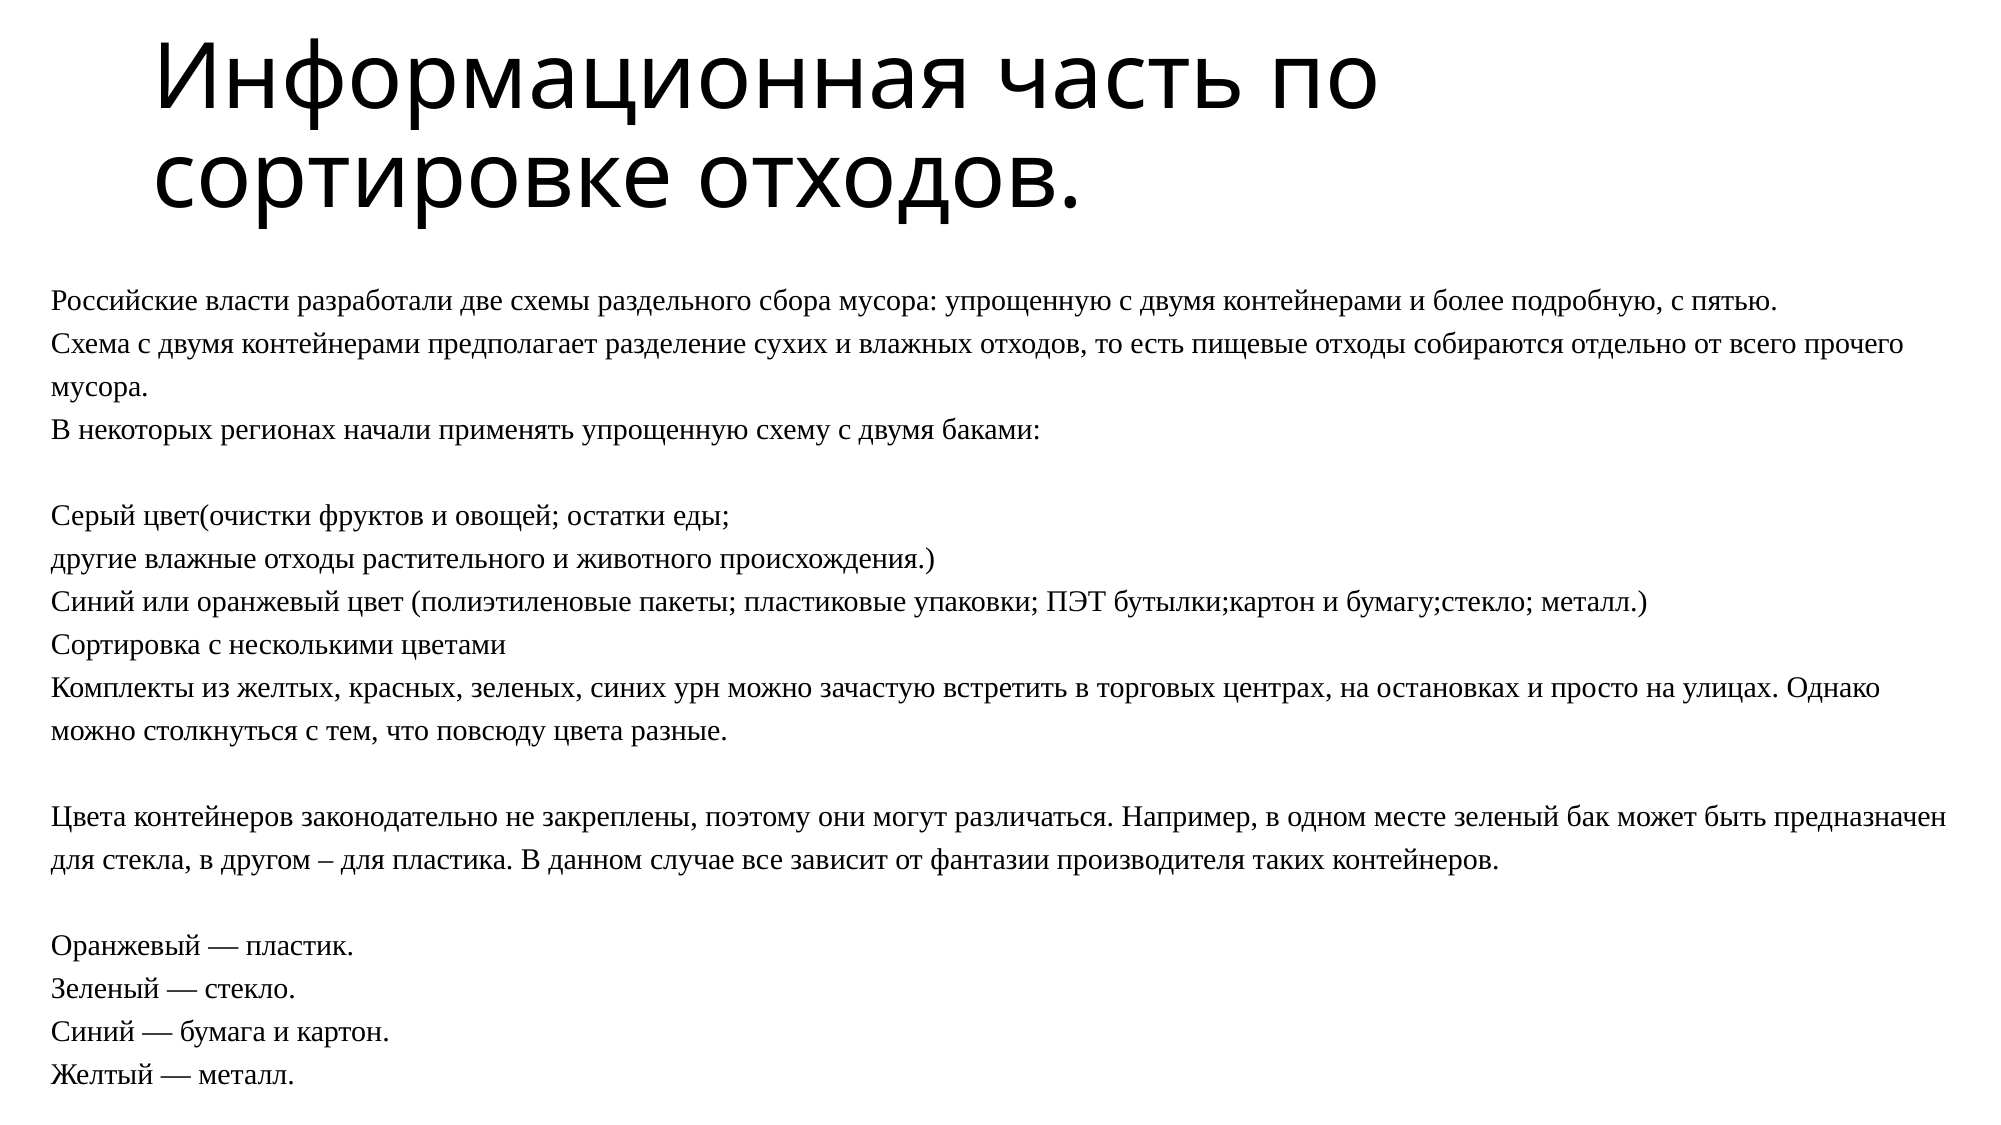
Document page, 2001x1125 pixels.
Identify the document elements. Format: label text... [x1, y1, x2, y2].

list Российские власти разработали две схемы раздельного сбора мусора: упрощенную с двумя контейнерами и более подробную, с пятью. Схема с двумя контейнерами предполагает разделение сухих и влажных отходов, то есть пищевые отходы собираются отдельно от всего прочего мусора. В некоторых регионах начали применять упрощенную схему с двумя баками: Серый цвет(очистки фруктов и овощей; остатки еды; другие влажные отходы растительного и животного происхождения.) Синий или оранжевый цвет (полиэтиленовые пакеты; пластиковые упаковки; ПЭТ бутылки;картон и бумагу;стекло; металл.) Сортировка с несколькими цветами Комплекты из желтых, красных, зеленых, синих урн можно зачастую встретить в торговых центрах, на остановках и просто на улицах. Однако можно столкнуться с тем, что повсюду цвета разные. Цвета контейнеров законодательно не закреплены, поэтому они могут различаться. Например, в одном месте зеленый бак может быть предназначен для стекла, в другом – для пластика. В данном случае все зависит от фантазии производителя таких контейнеров. Оранжевый — пластик. Зеленый — стекло. Синий — бумага и картон. Желтый — металл. [35, 265, 1980, 1106]
title Информационная часть по сортировке отходов. [137, 19, 1863, 237]
